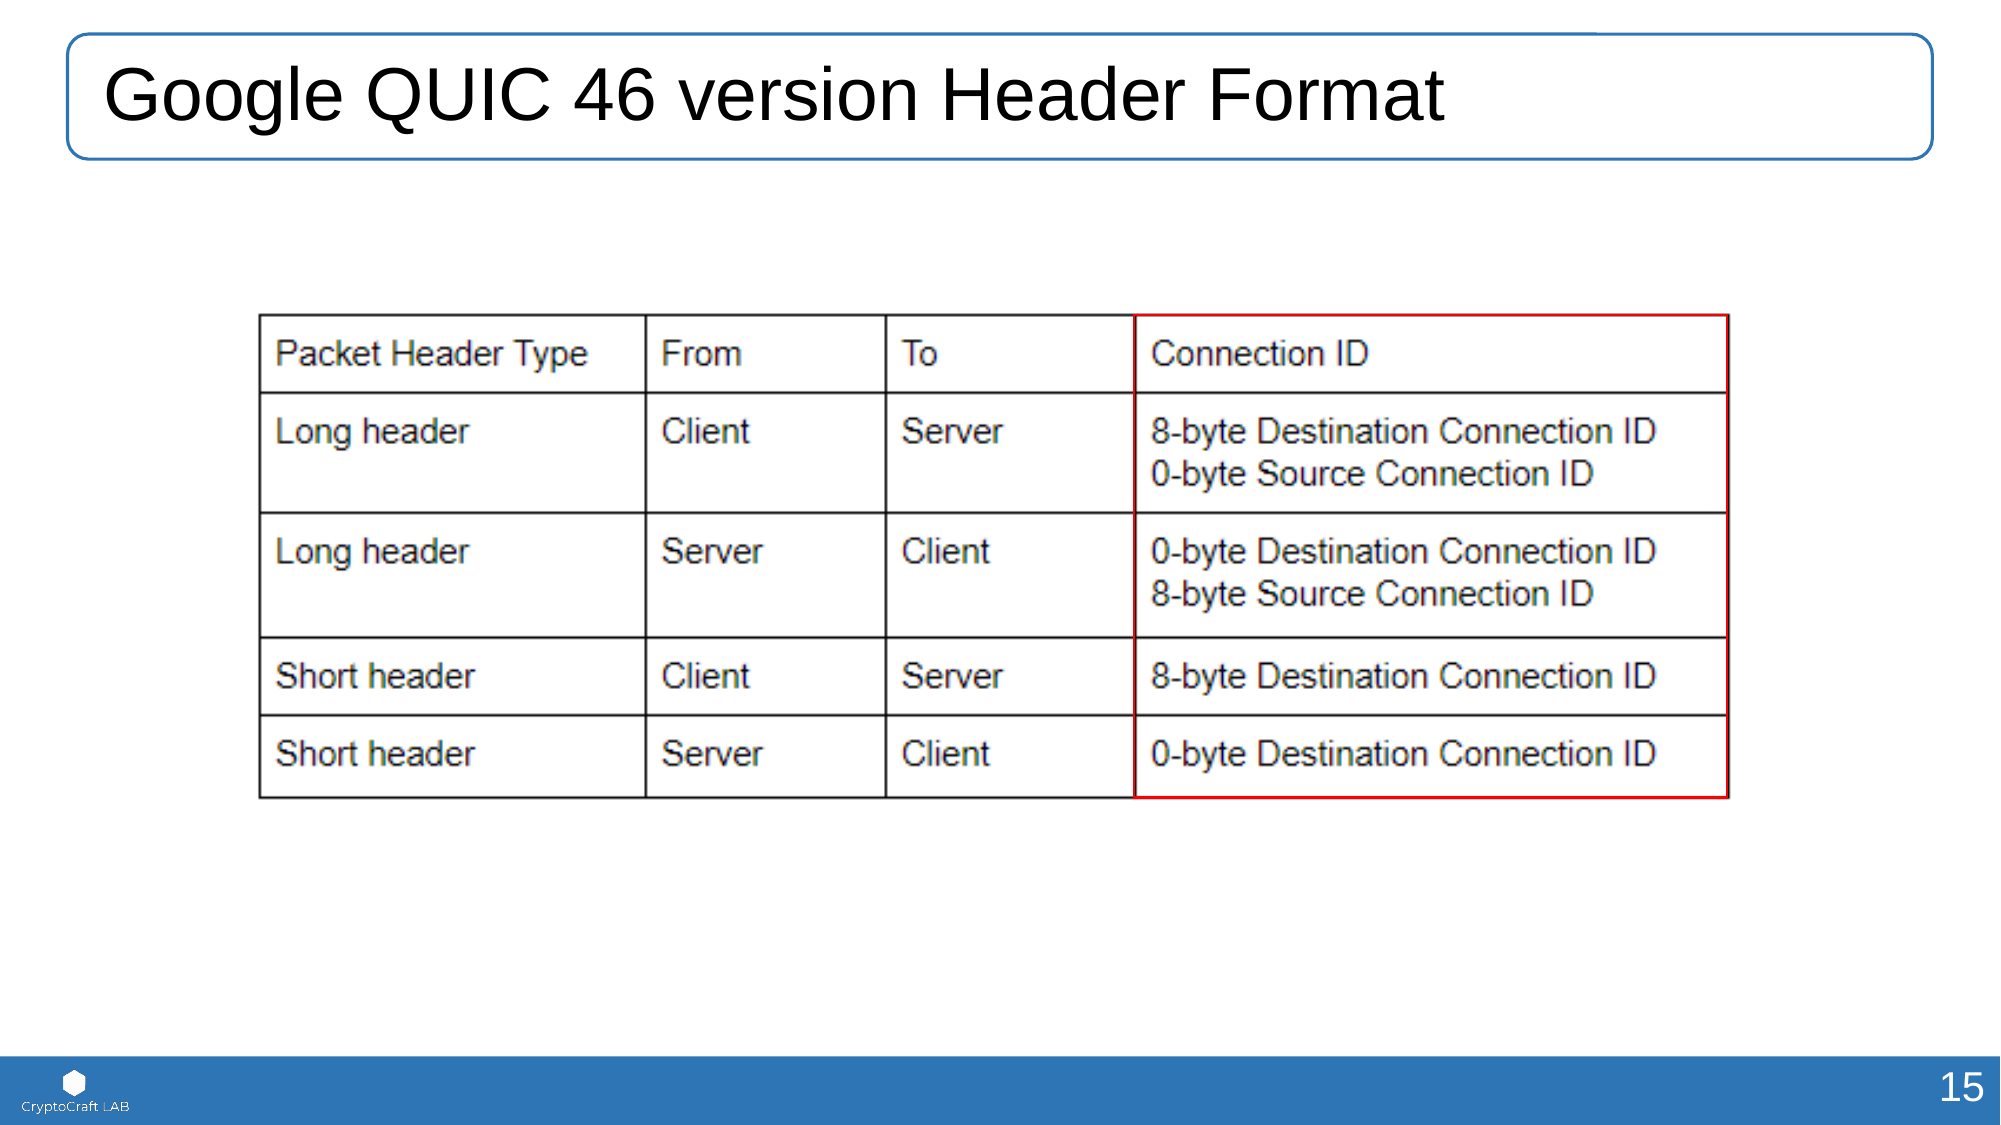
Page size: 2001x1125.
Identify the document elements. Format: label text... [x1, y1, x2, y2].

picture [224, 291, 1761, 816]
picture [13, 1061, 138, 1123]
title Google QUIC 46 version Header Format [67, 34, 1933, 160]
